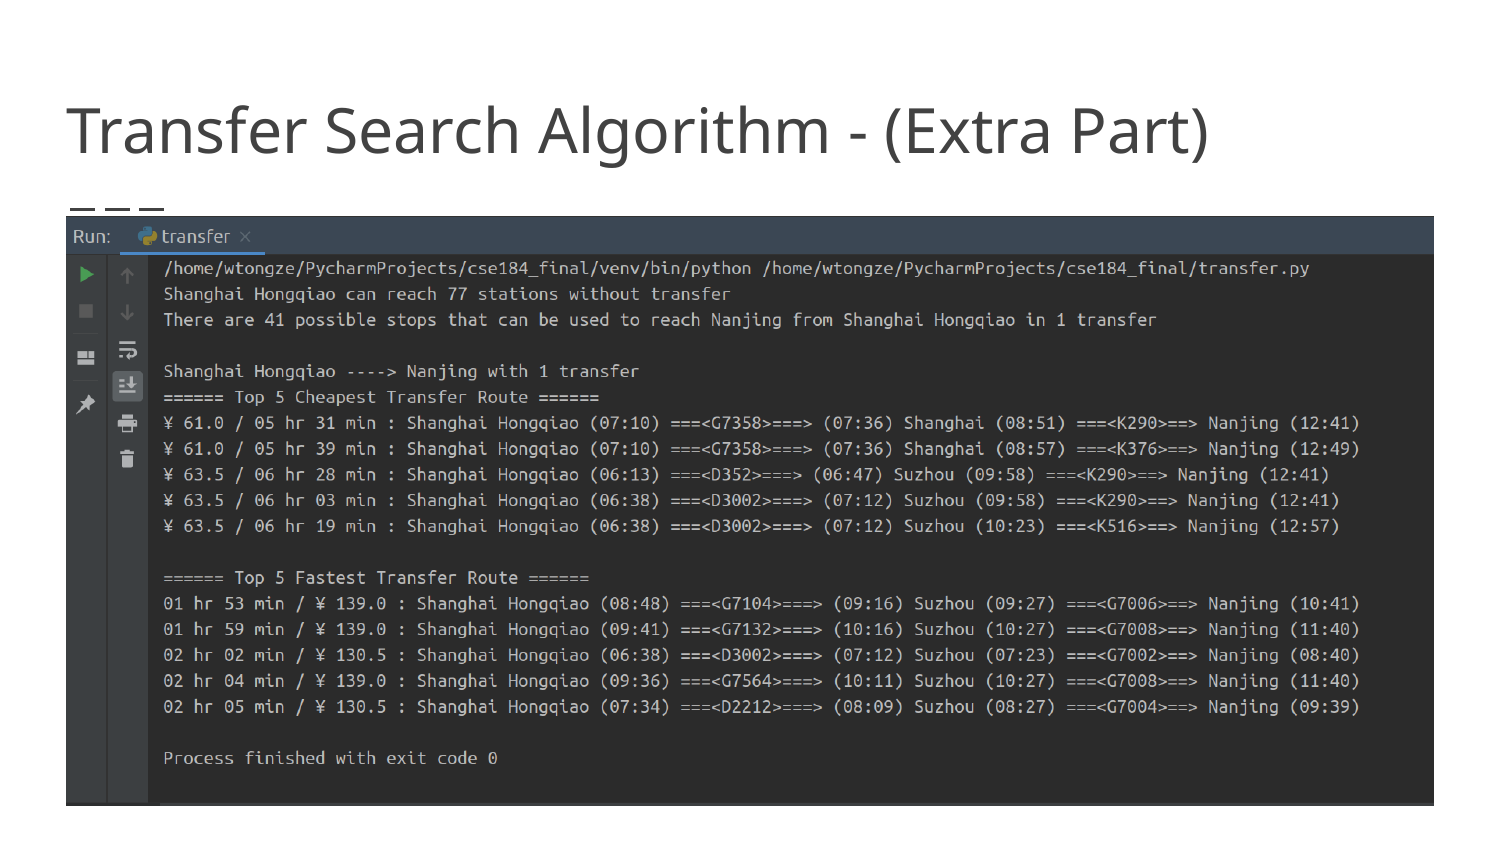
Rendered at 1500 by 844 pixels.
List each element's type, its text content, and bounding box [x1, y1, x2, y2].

title Transfer Search Algorithm - (Extra Part) [51, 61, 1449, 182]
picture [66, 216, 1434, 806]
